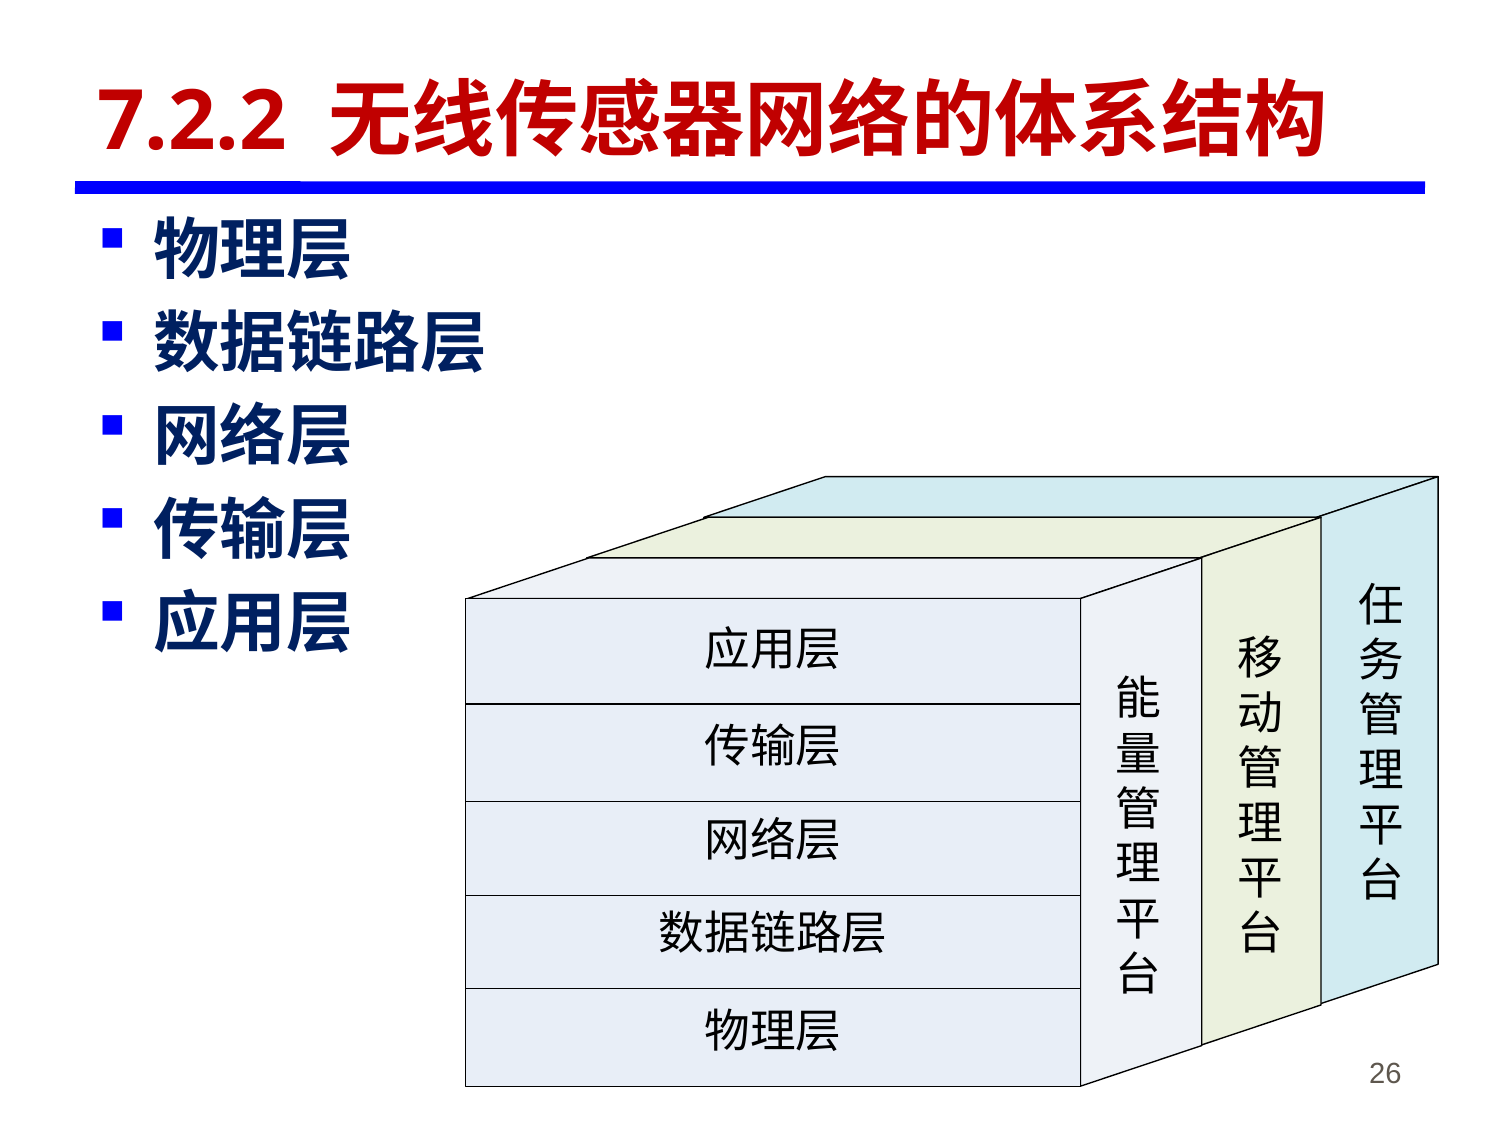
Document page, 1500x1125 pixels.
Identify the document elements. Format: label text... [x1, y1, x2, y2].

list 物理层 数据链路层 网络层 传输层 应用层 [81, 198, 1433, 1000]
title 7.2.2 无线传感器网络的体系结构 [81, 58, 1419, 176]
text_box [457, 468, 1453, 1095]
